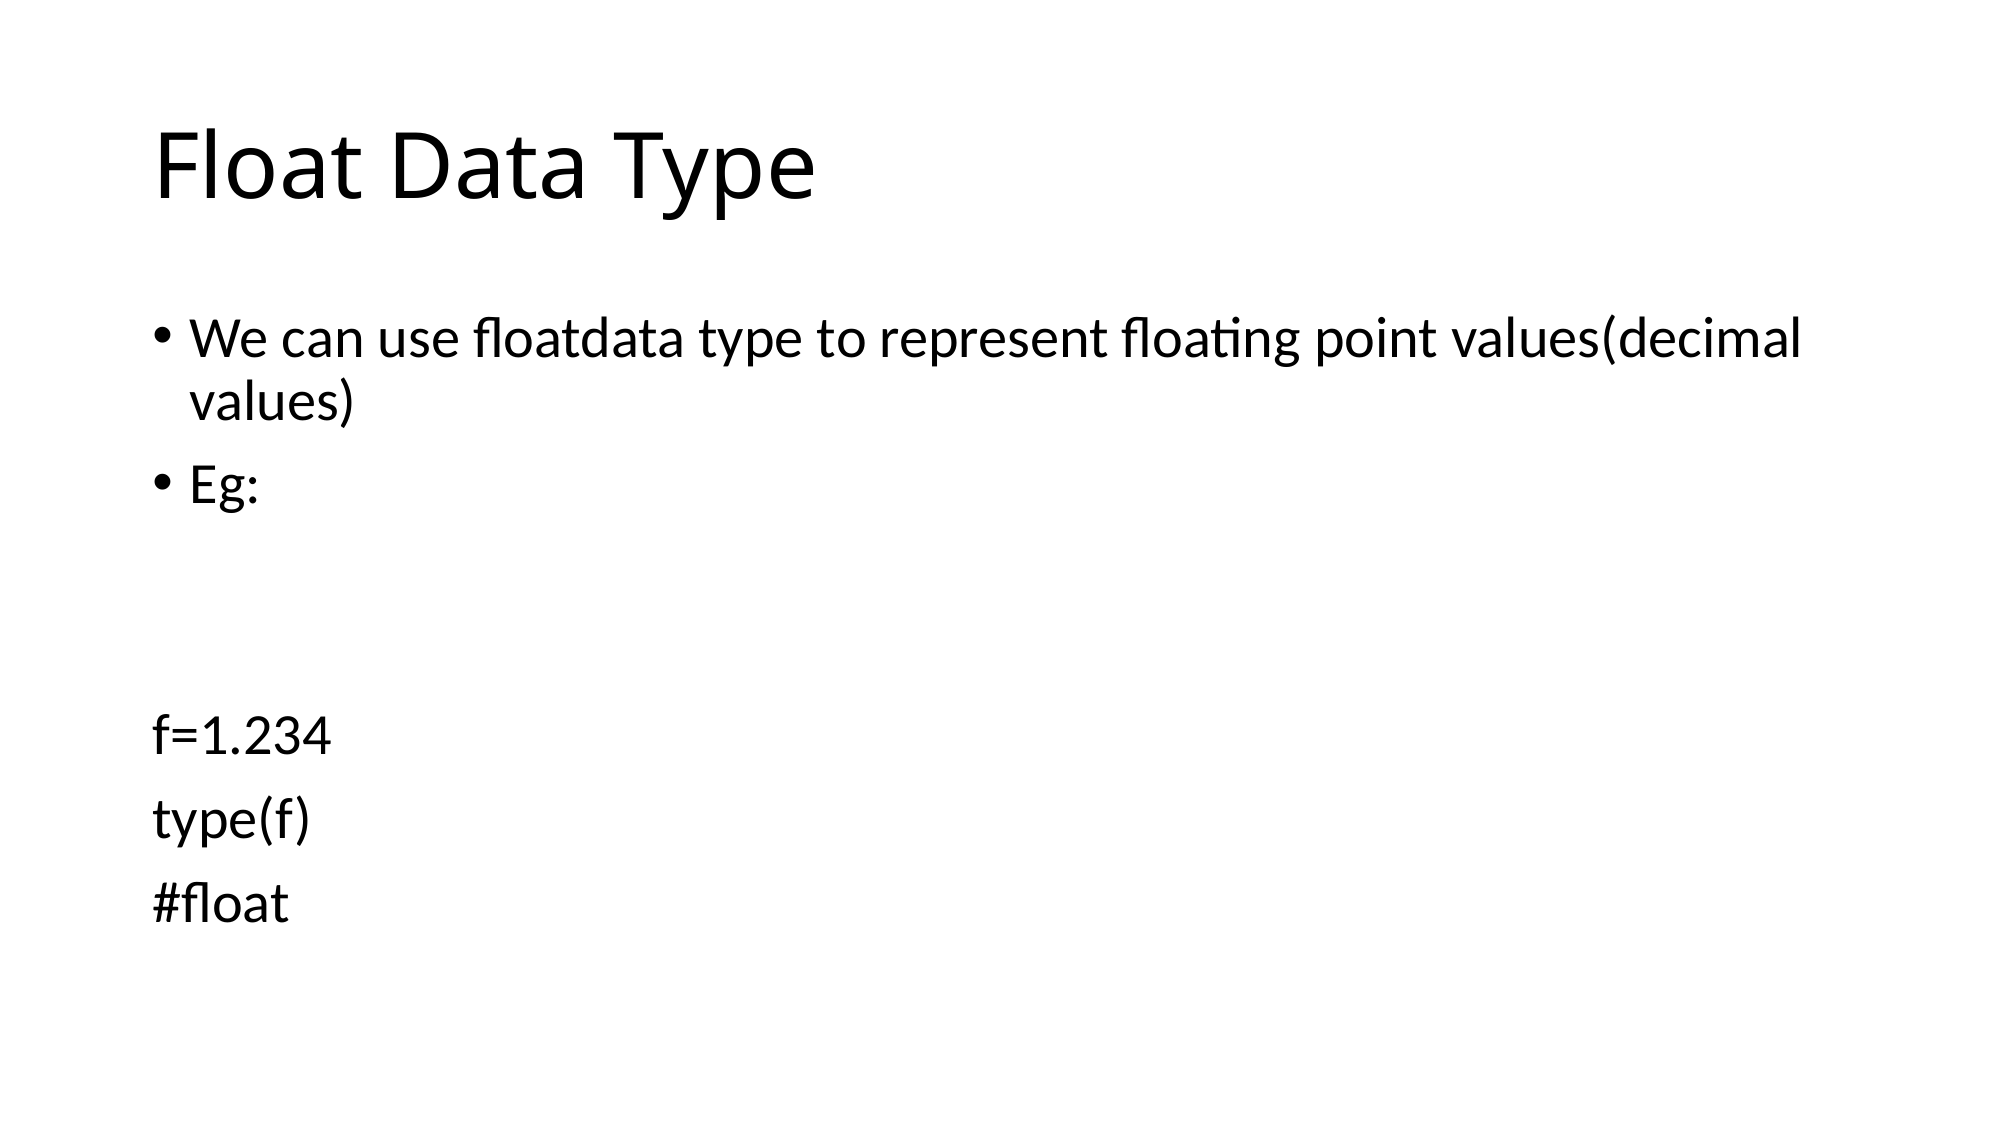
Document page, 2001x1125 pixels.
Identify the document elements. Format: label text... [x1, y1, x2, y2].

title Float Data Type [137, 59, 1863, 278]
list We can use floatdata type to represent floating point values(decimal values) Eg: f=1.234 type(f) #float [137, 299, 1863, 1014]
